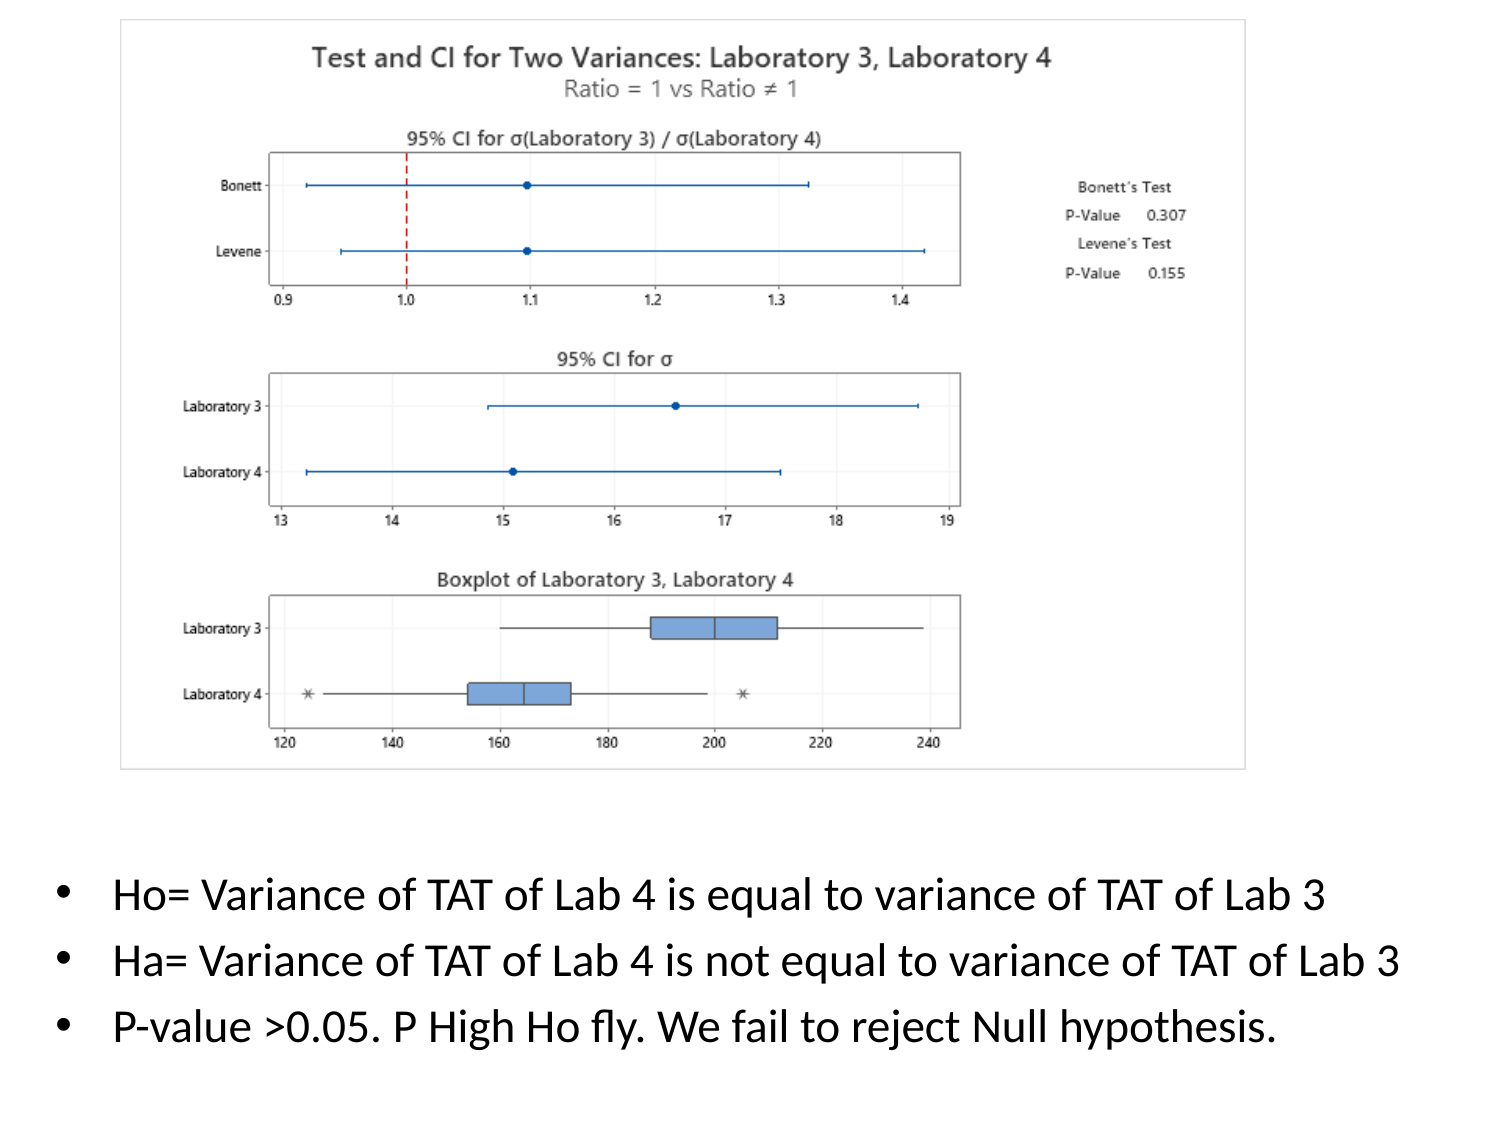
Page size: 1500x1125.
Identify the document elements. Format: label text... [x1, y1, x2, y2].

list Ho= Variance of TAT of Lab 4 is equal to variance of TAT of Lab 3 Ha= Variance of TAT of Lab 4 is not equal to variance of TAT of Lab 3 P-value >0.05. P High Ho fly. We fail to reject Null hypothesis. [40, 855, 1419, 1081]
picture [120, 19, 1246, 771]
